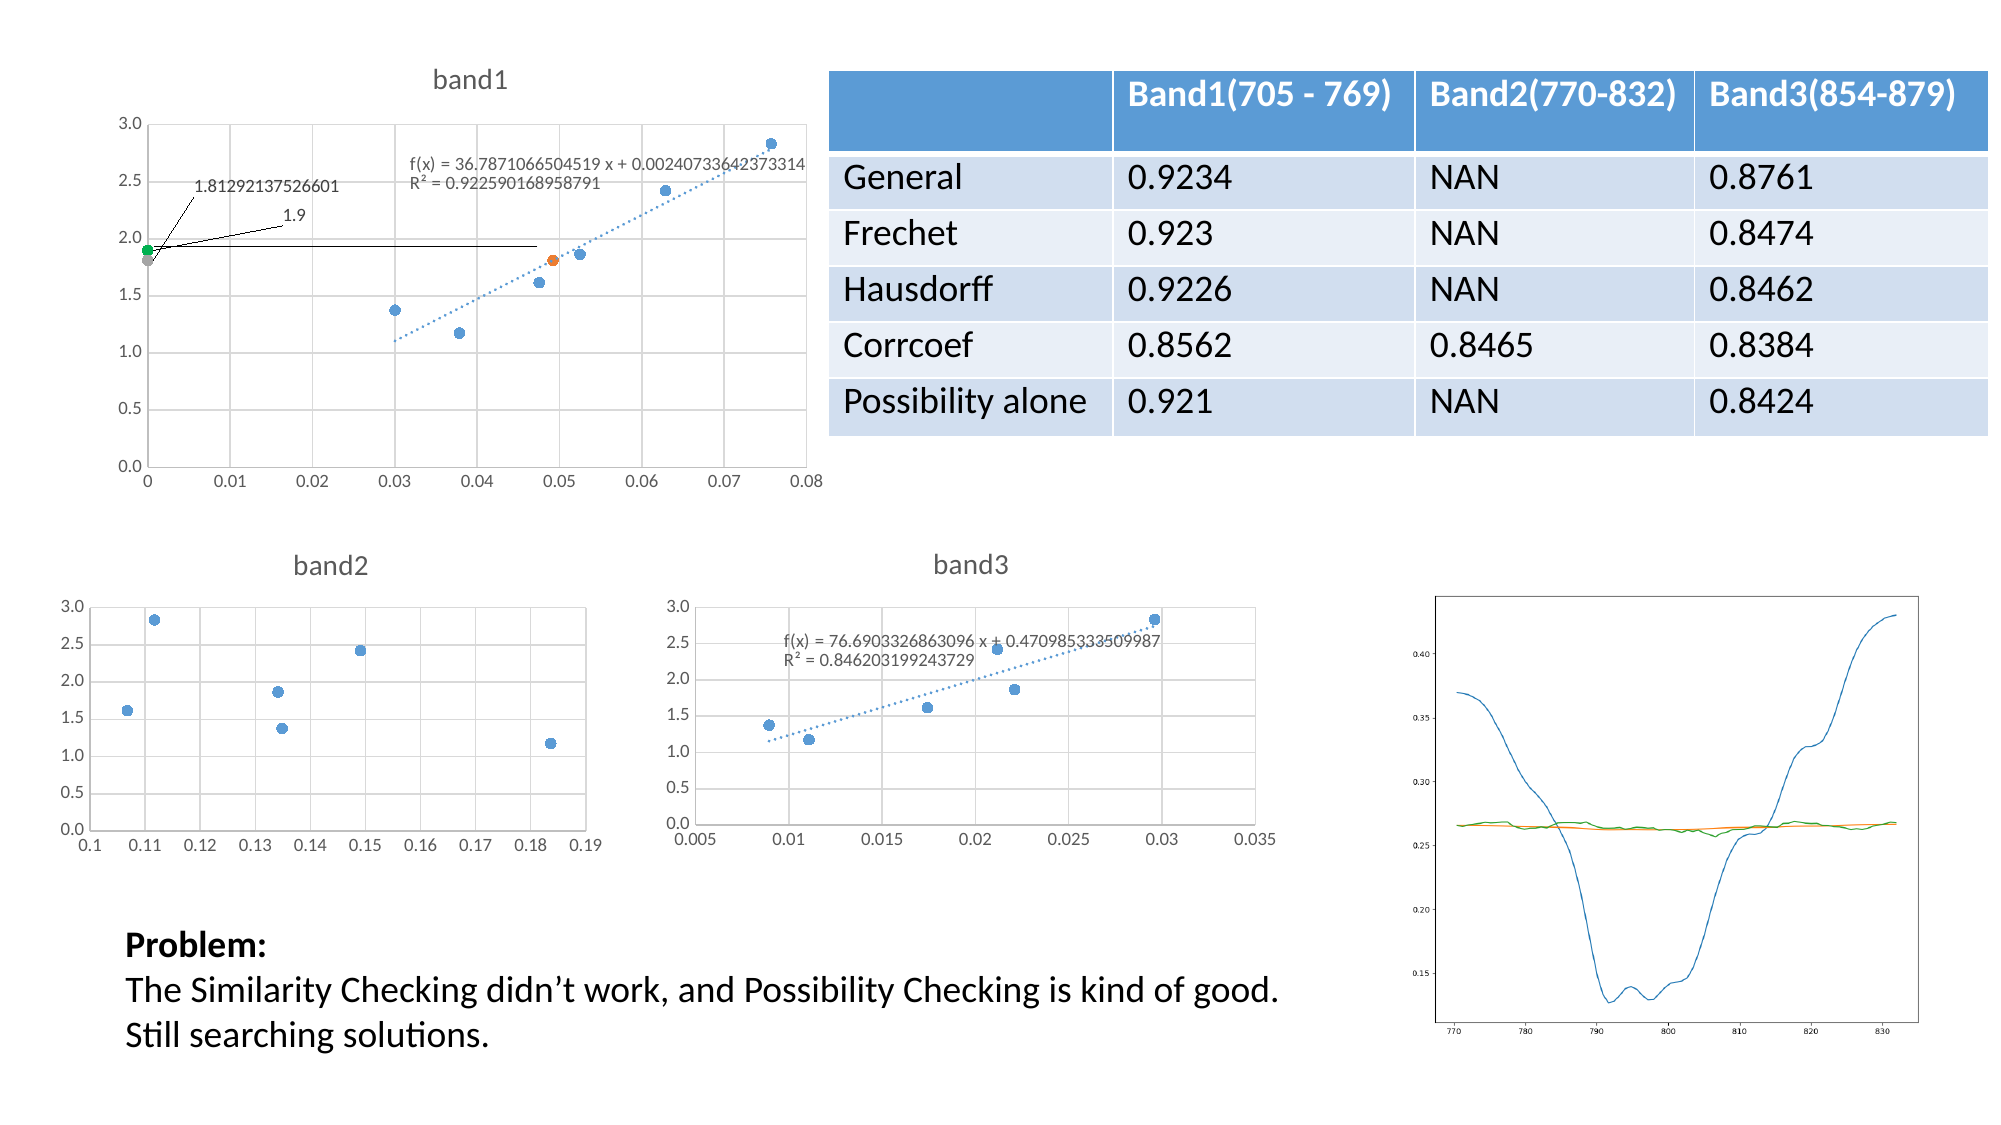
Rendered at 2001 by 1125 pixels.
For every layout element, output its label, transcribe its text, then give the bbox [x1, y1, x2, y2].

chart [49, 529, 614, 863]
table_cell 0.921 [1114, 379, 1414, 436]
table_cell 0.8465 [1416, 323, 1694, 377]
table_cell 0.923 [1114, 211, 1414, 265]
table_cell 0.8384 [1695, 323, 1988, 377]
table_cell 0.8424 [1695, 379, 1988, 436]
table_cell Hausdorff [838, 267, 1112, 321]
table_cell General [838, 157, 1112, 209]
table_header Band1(705 - 769) [1114, 71, 1414, 151]
table_cell 0.8761 [1695, 157, 1988, 209]
table_cell 0.9226 [1114, 267, 1414, 321]
table_cell NAN [1416, 211, 1694, 265]
table_cell 0.8462 [1695, 267, 1988, 321]
table_header Band3(854-879) [1695, 71, 1988, 151]
table_cell Possibility alone [838, 379, 1112, 436]
chart [103, 41, 838, 502]
table_cell 0.8474 [1695, 211, 1988, 265]
table_header Band2(770-832) [1416, 71, 1694, 151]
table_cell Corrcoef [838, 323, 1112, 377]
table_cell 0.9234 [1114, 157, 1414, 209]
picture [1357, 529, 1980, 1083]
table_header [838, 71, 1112, 151]
table_cell 0.8562 [1114, 323, 1414, 377]
table_cell NAN [1416, 379, 1694, 436]
table_cell Frechet [838, 211, 1112, 265]
table_cell NAN [1416, 157, 1694, 209]
table_cell NAN [1416, 267, 1694, 321]
text_box Problem: The Similarity Checking didn’t work, and Possibility Checking is kind of good. Still searching solutions. [110, 912, 1297, 1062]
chart [653, 529, 1290, 857]
